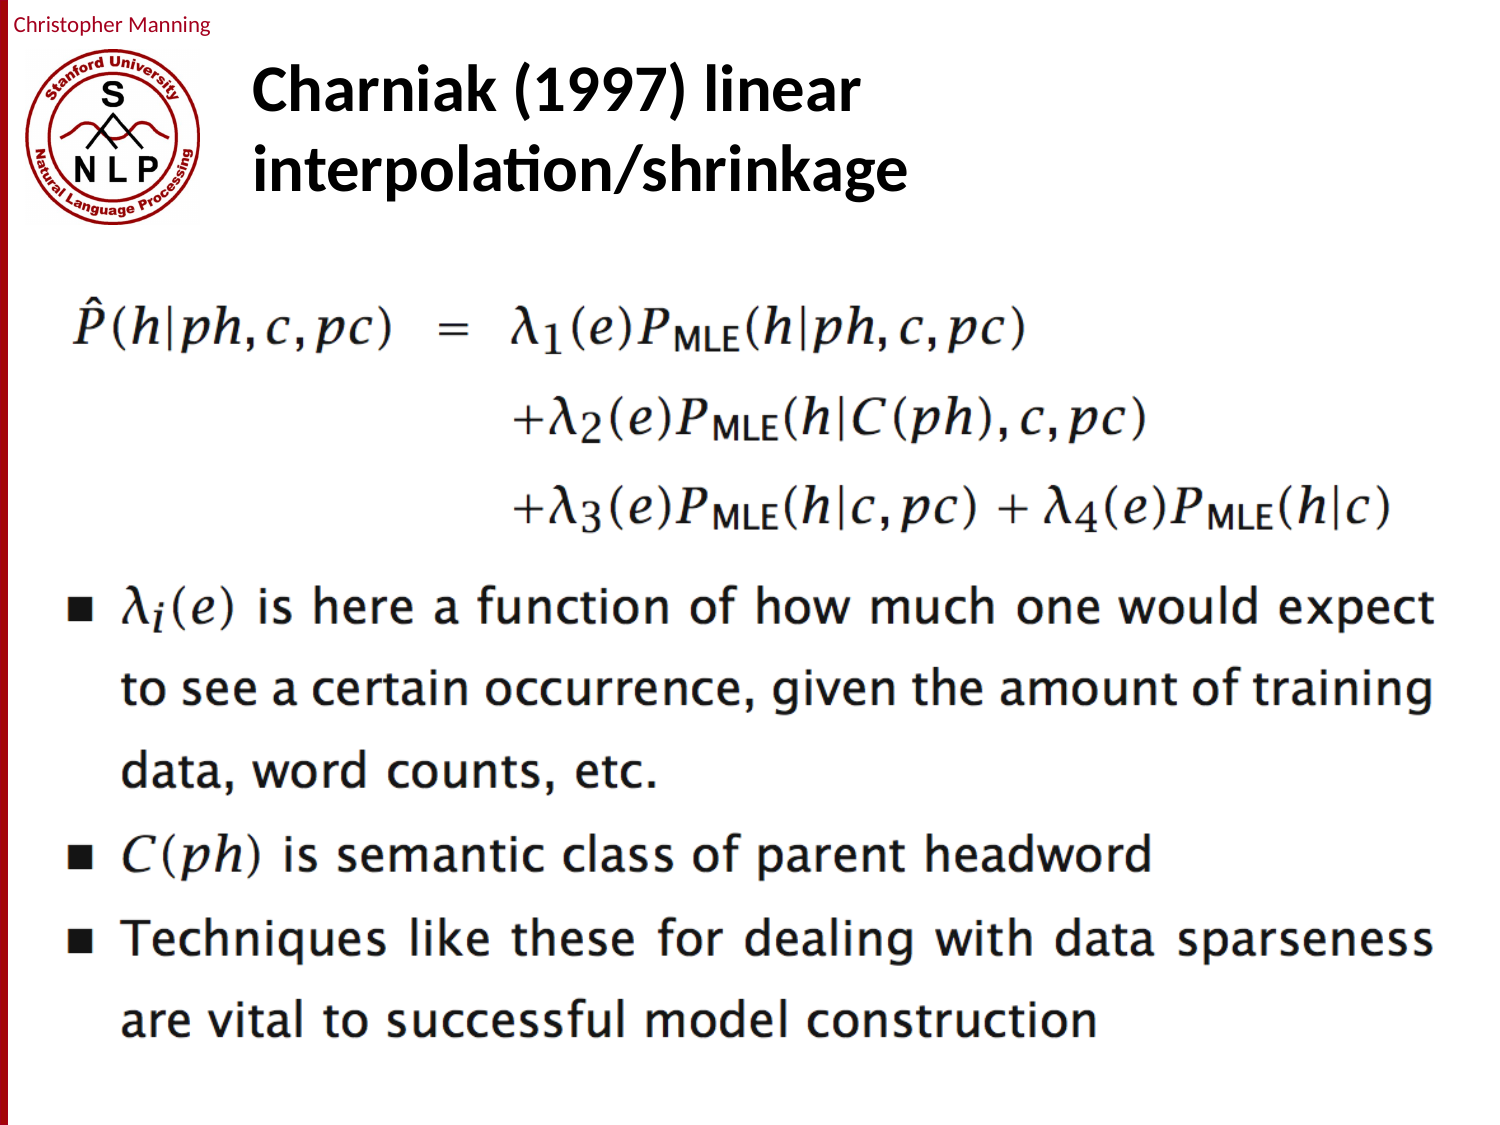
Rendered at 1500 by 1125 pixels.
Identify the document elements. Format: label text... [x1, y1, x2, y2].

picture [25, 49, 200, 225]
title Charniak (1997) linear interpolation/shrinkage [237, 50, 1450, 213]
picture [45, 288, 1458, 1083]
